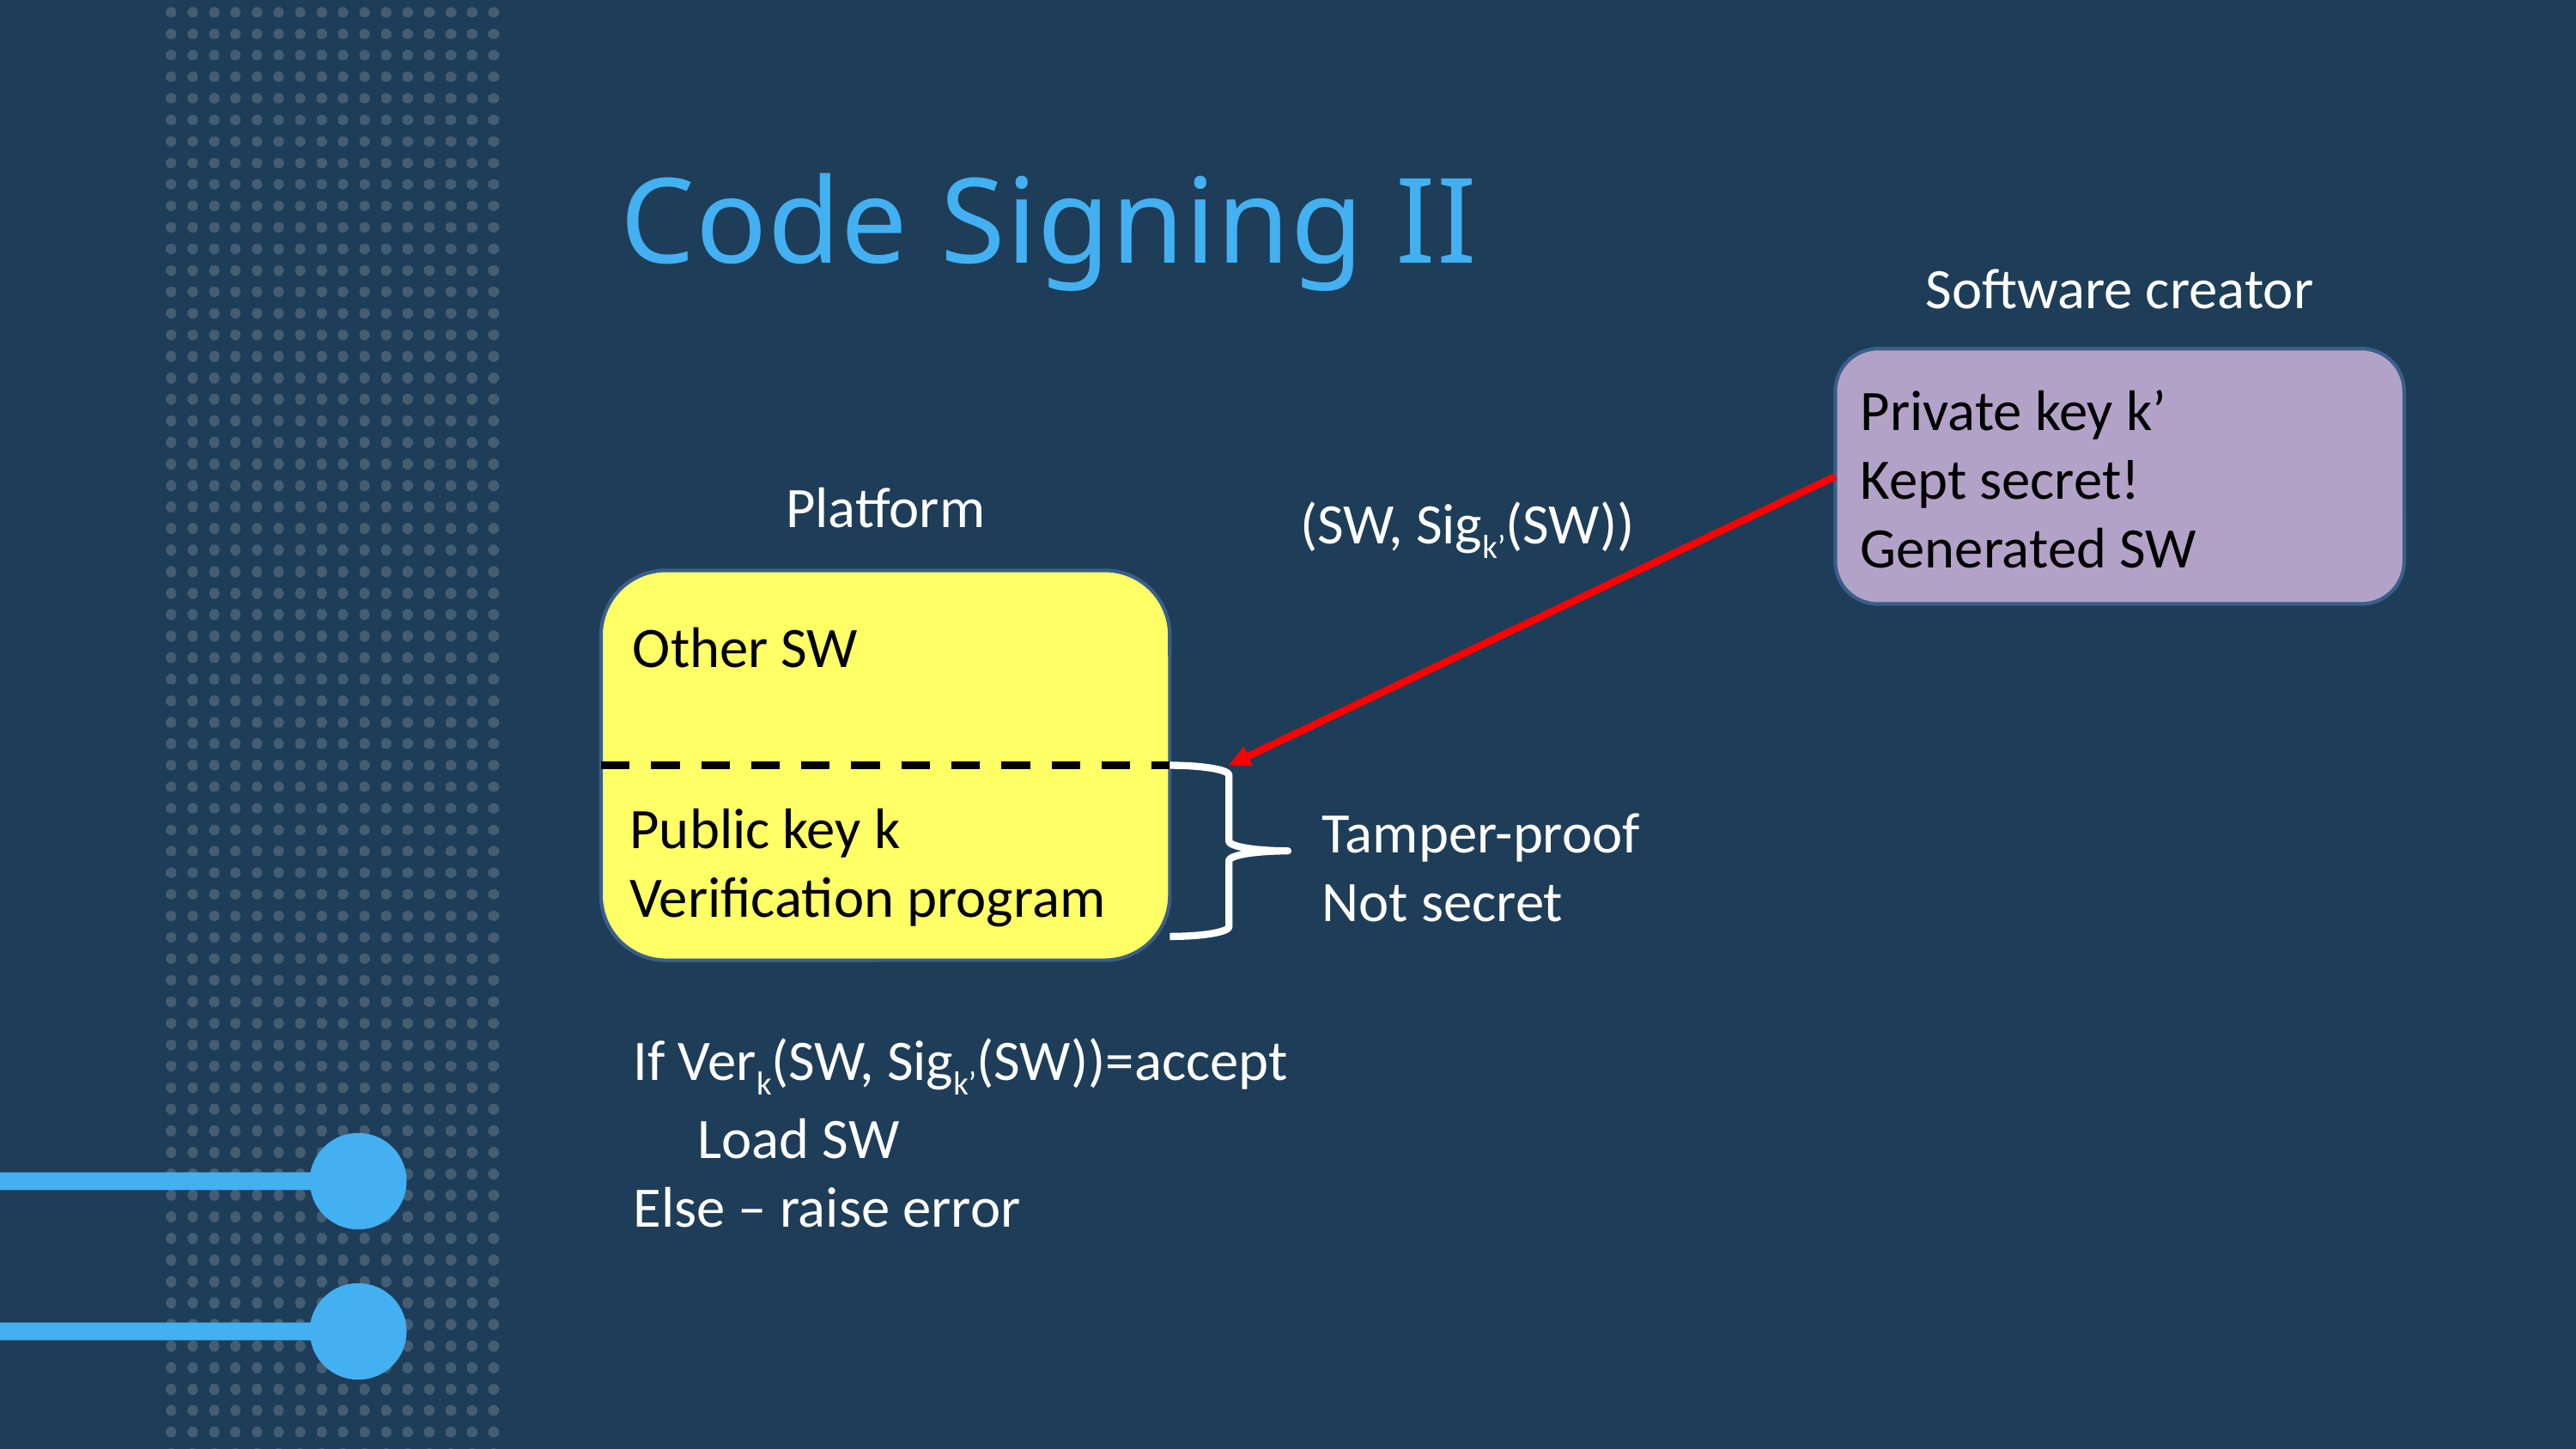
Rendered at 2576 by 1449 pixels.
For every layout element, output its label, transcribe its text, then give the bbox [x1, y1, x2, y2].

text_box Other SW [620, 603, 1151, 686]
text_box Tamper-proof Not secret [1309, 789, 1674, 940]
text_box [598, 568, 1170, 962]
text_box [0, 1120, 407, 1242]
text_box Platform [702, 464, 1068, 545]
text_box If Verk(SW, Sigk’(SW))=accept Load SW Else – raise error [621, 1016, 1352, 1245]
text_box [1170, 476, 1836, 766]
text_box Private key k’ Kept secret! Generated SW [1833, 347, 2407, 606]
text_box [0, 1271, 407, 1392]
text_box Code Signing II [620, 137, 2271, 288]
text_box [1170, 772, 1289, 937]
text_box Software creator [1896, 245, 2343, 327]
text_box Public key k Verification program [617, 785, 1149, 935]
picture [161, 0, 507, 1449]
